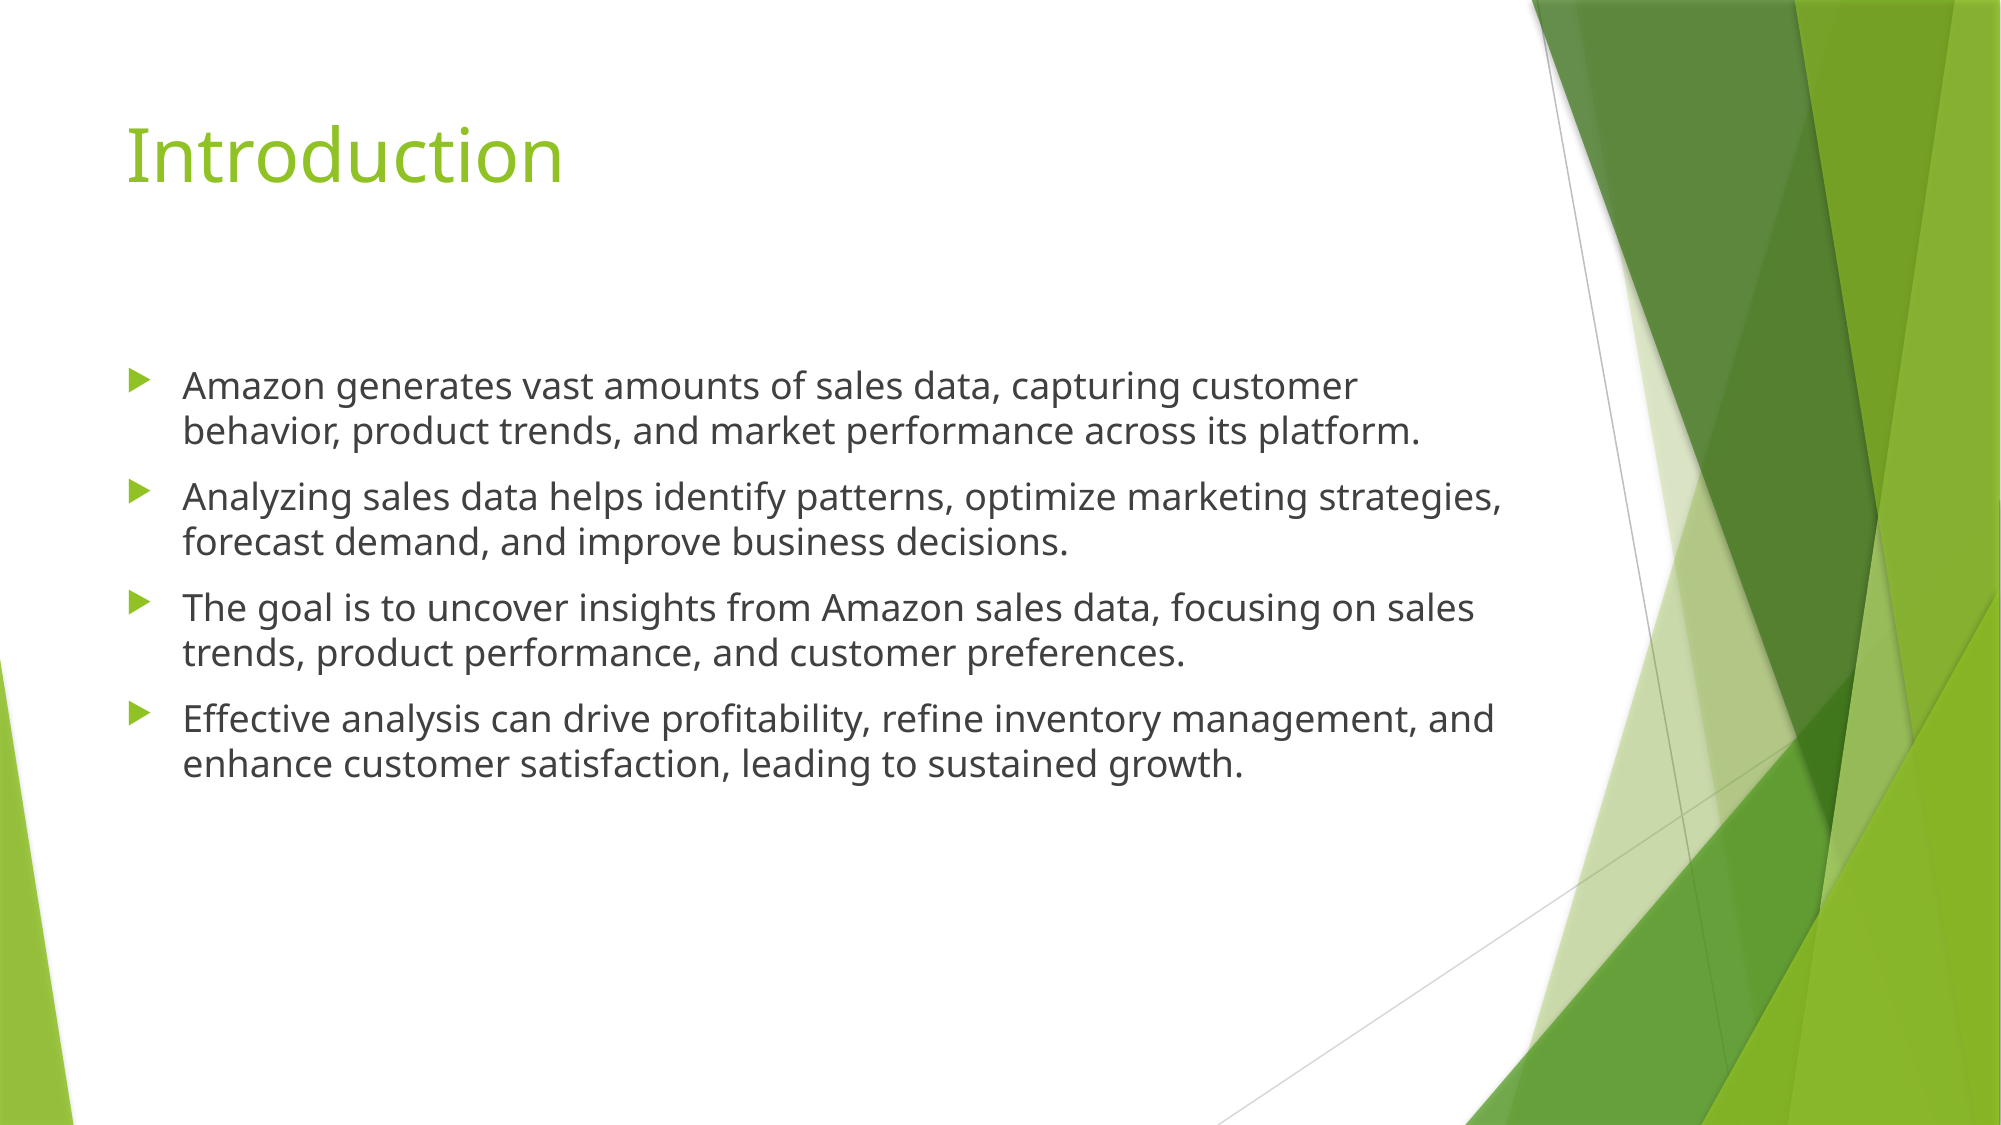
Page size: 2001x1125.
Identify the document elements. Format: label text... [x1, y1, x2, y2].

title Introduction [111, 99, 1522, 317]
list Amazon generates vast amounts of sales data, capturing customer behavior, product trends, and market performance across its platform. Analyzing sales data helps identify patterns, optimize marketing strategies, forecast demand, and improve business decisions. The goal is to uncover insights from Amazon sales data, focusing on sales trends, product performance, and customer preferences. Effective analysis can drive profitability, refine inventory management, and enhance customer satisfaction, leading to sustained growth. [111, 354, 1522, 992]
